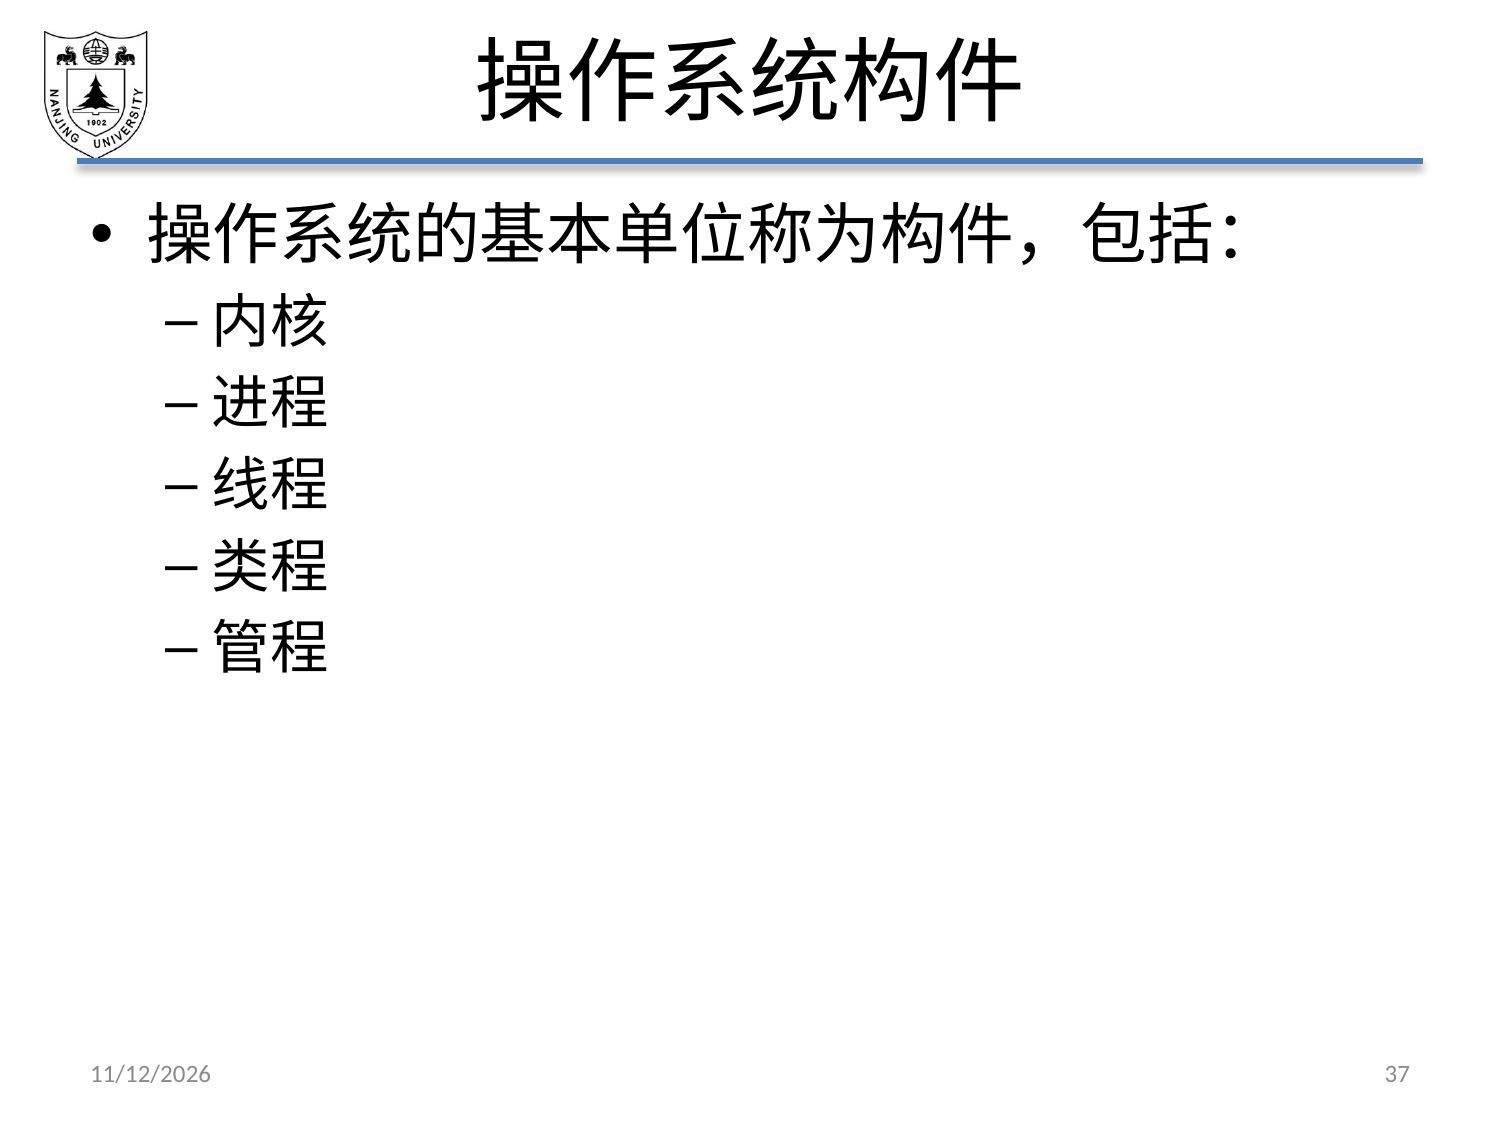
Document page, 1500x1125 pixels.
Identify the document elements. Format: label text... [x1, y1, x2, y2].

list 操作系统的基本单位称为构件，包括： 内核 进程 线程 类程 管程 [75, 184, 1425, 1005]
slide_number 37 [1074, 1042, 1425, 1103]
picture [41, 30, 75, 161]
title 操作系统构件 [75, 0, 1425, 161]
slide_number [75, 1042, 425, 1103]
